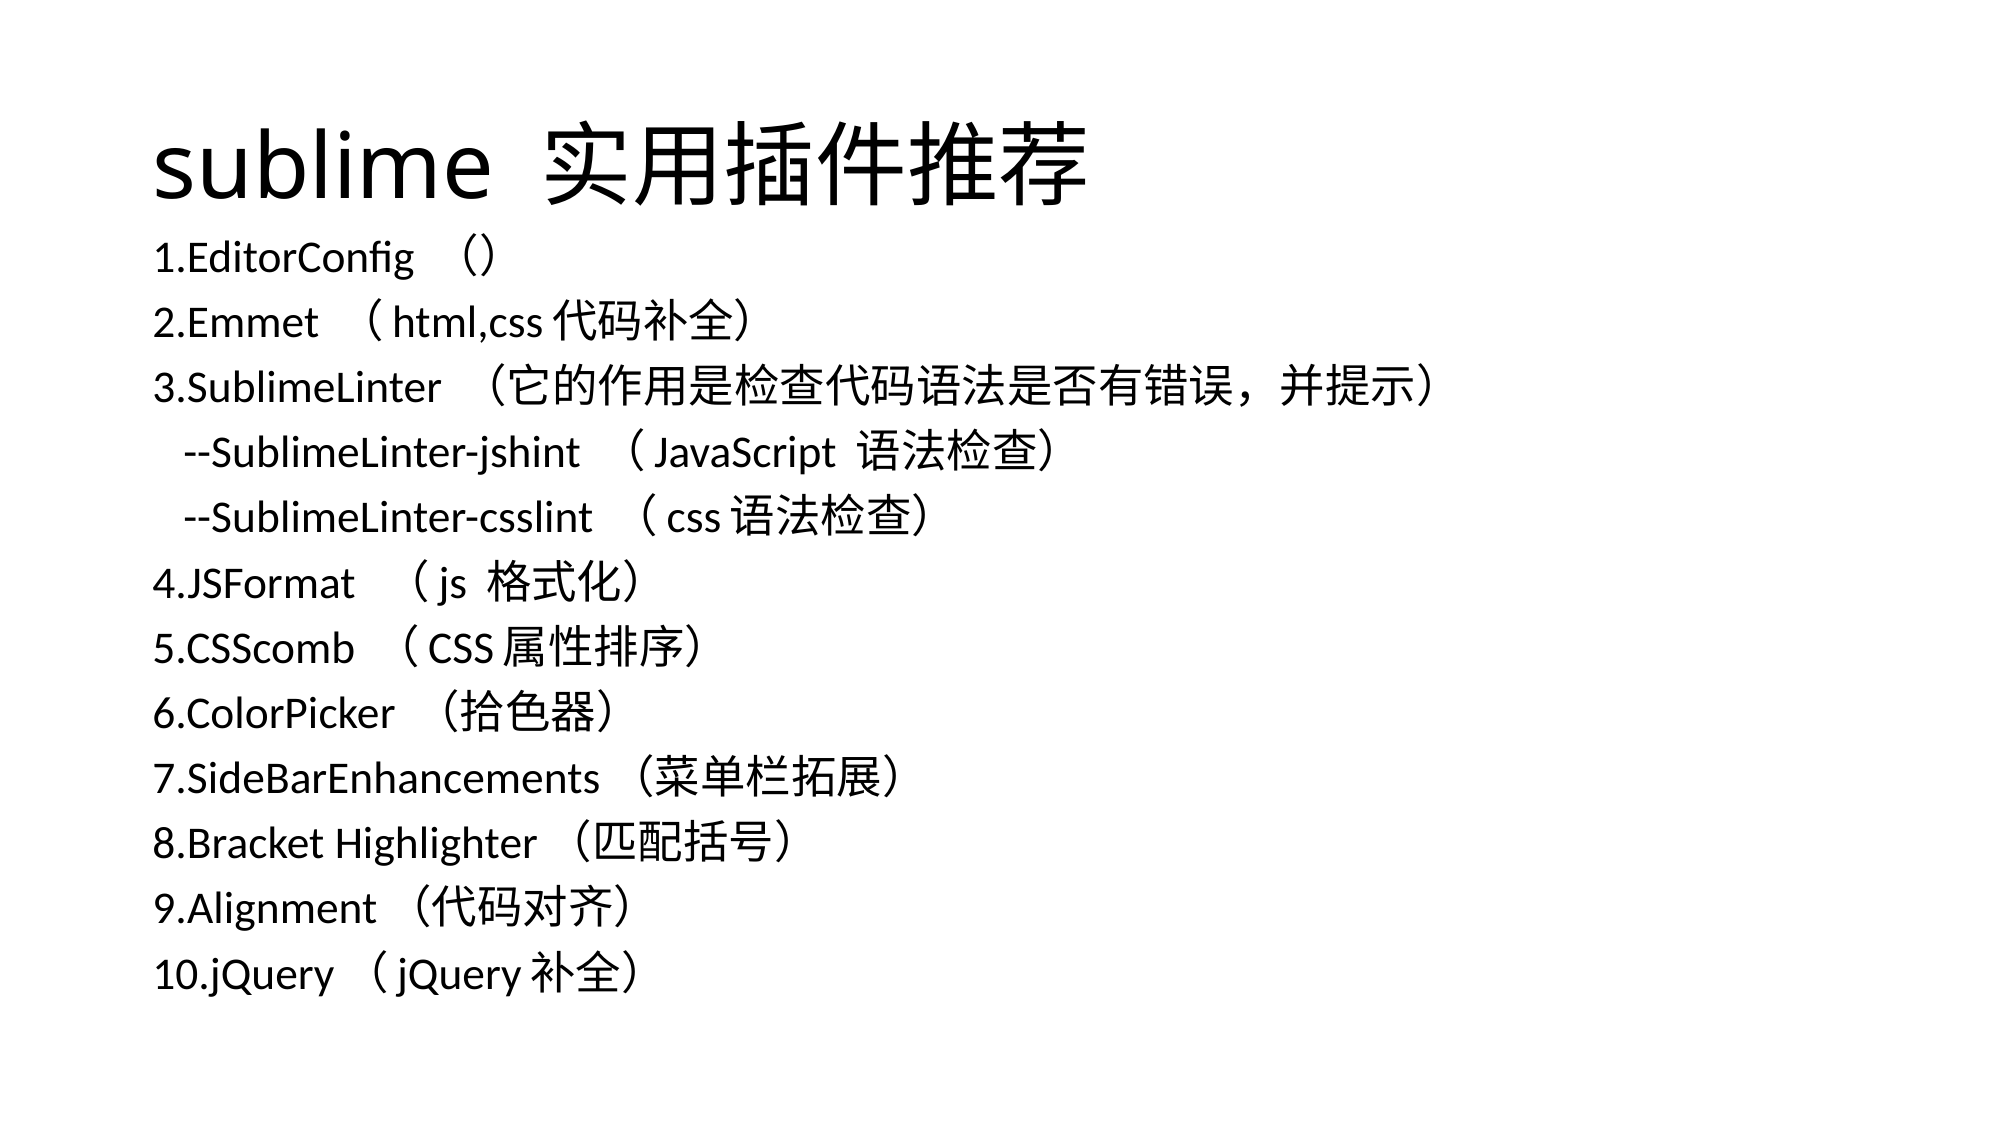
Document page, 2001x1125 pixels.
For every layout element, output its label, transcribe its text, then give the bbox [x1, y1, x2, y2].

list 1.EditorConfig （） 2.Emmet （html,css代码补全） 3.SublimeLinter （它的作用是检查代码语法是否有错误，并提示） --SublimeLinter-jshint （JavaScript 语法检查） --SublimeLinter-csslint （css语法检查） 4.JSFormat （js 格式化） 5.CSScomb （CSS属性排序） 6.ColorPicker （拾色器） 7.SideBarEnhancements（菜单栏拓展） 8.Bracket Highlighter（匹配括号） 9.Alignment（代码对齐） 10.jQuery（jQuery补全） [137, 225, 1863, 1014]
title sublime 实用插件推荐 [137, 59, 1863, 225]
